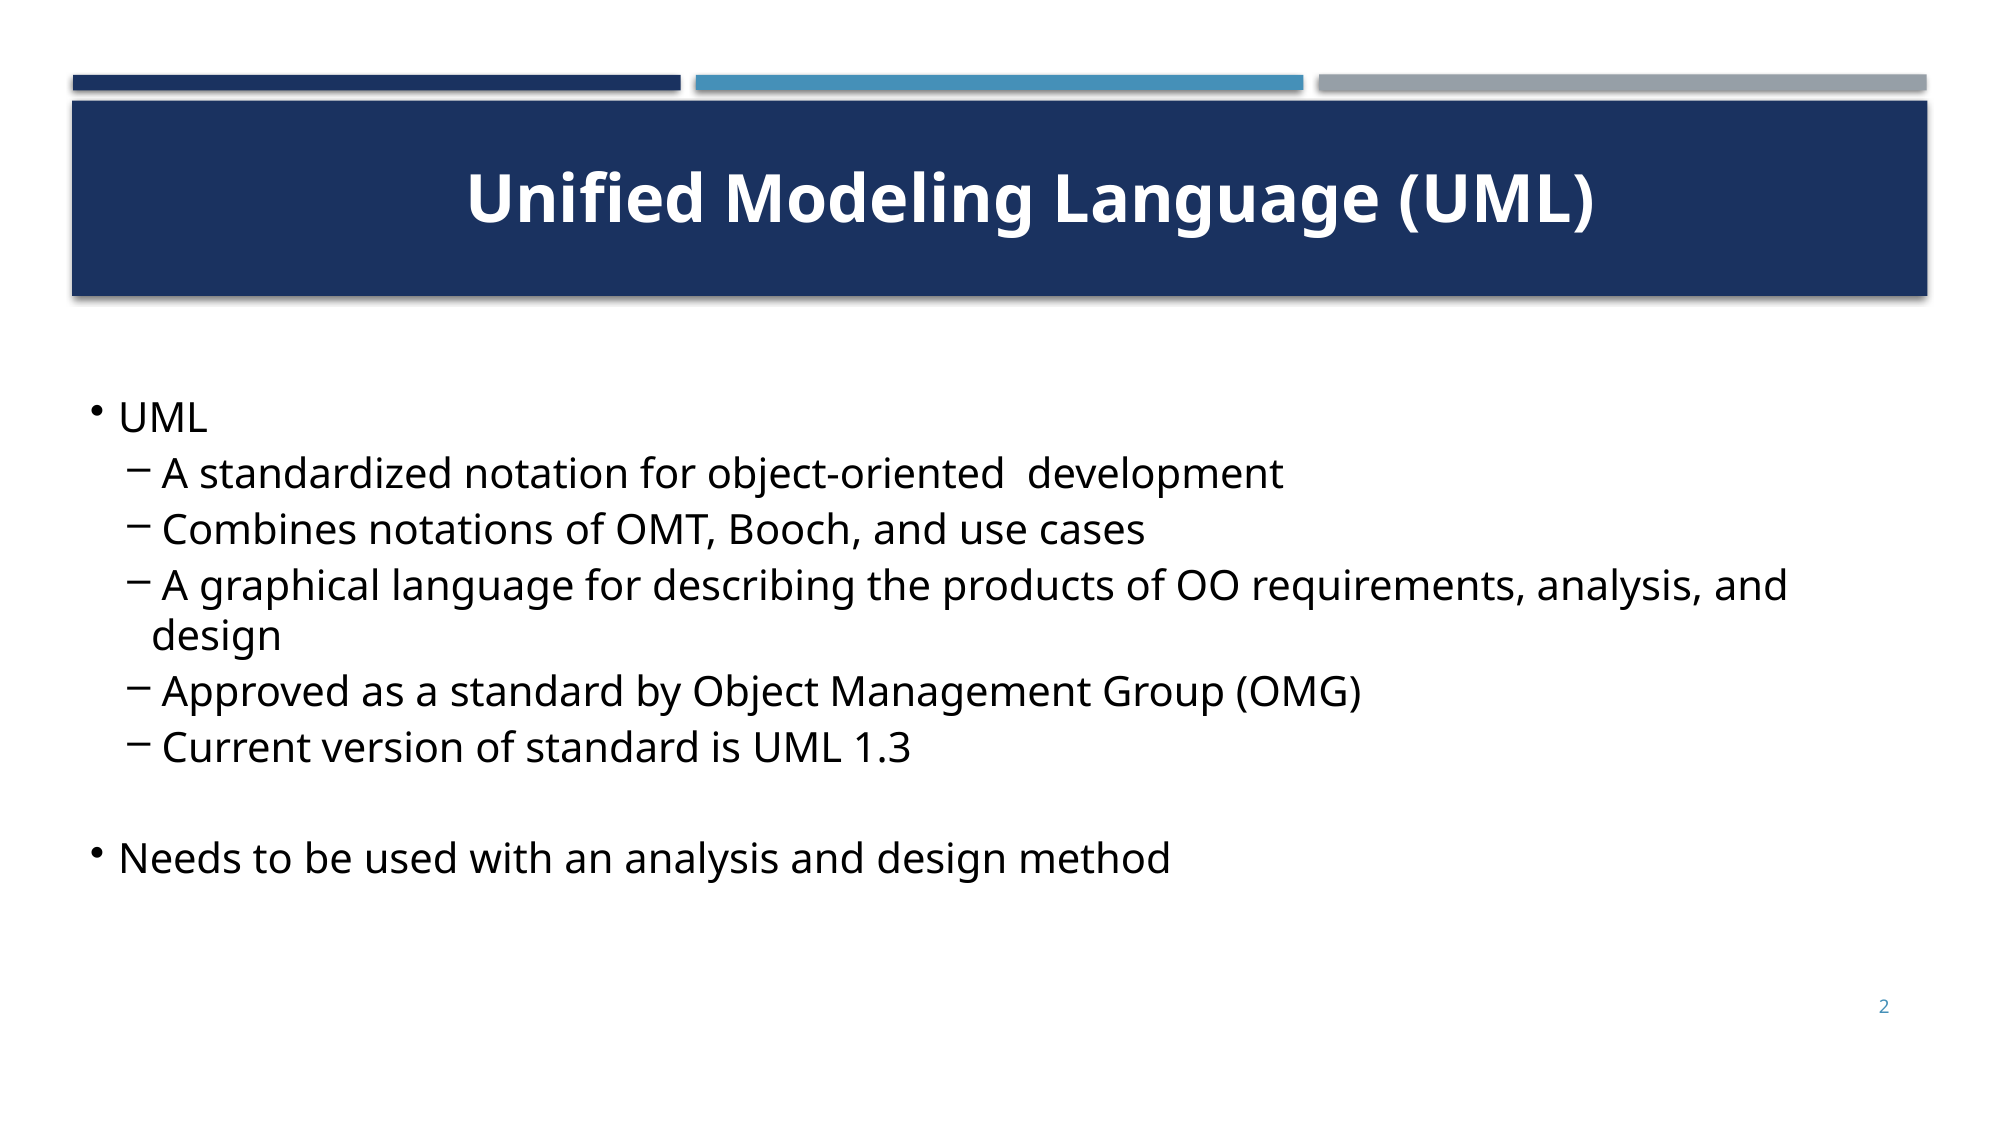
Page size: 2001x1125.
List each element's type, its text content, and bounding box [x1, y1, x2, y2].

slide_number 2 [1732, 977, 1905, 1037]
text_box Unified Modeling Language (UML) UML A standardized notation for object-oriented development Combines notations of OMT, Booch, and use cases A graphical language for describing the products of OO requirements, analysis, and design Approved as a standard by Object Management Group (OMG) Current version of standard is UML 1.3 Needs to be used with an analysis and design method [87, 153, 1912, 883]
